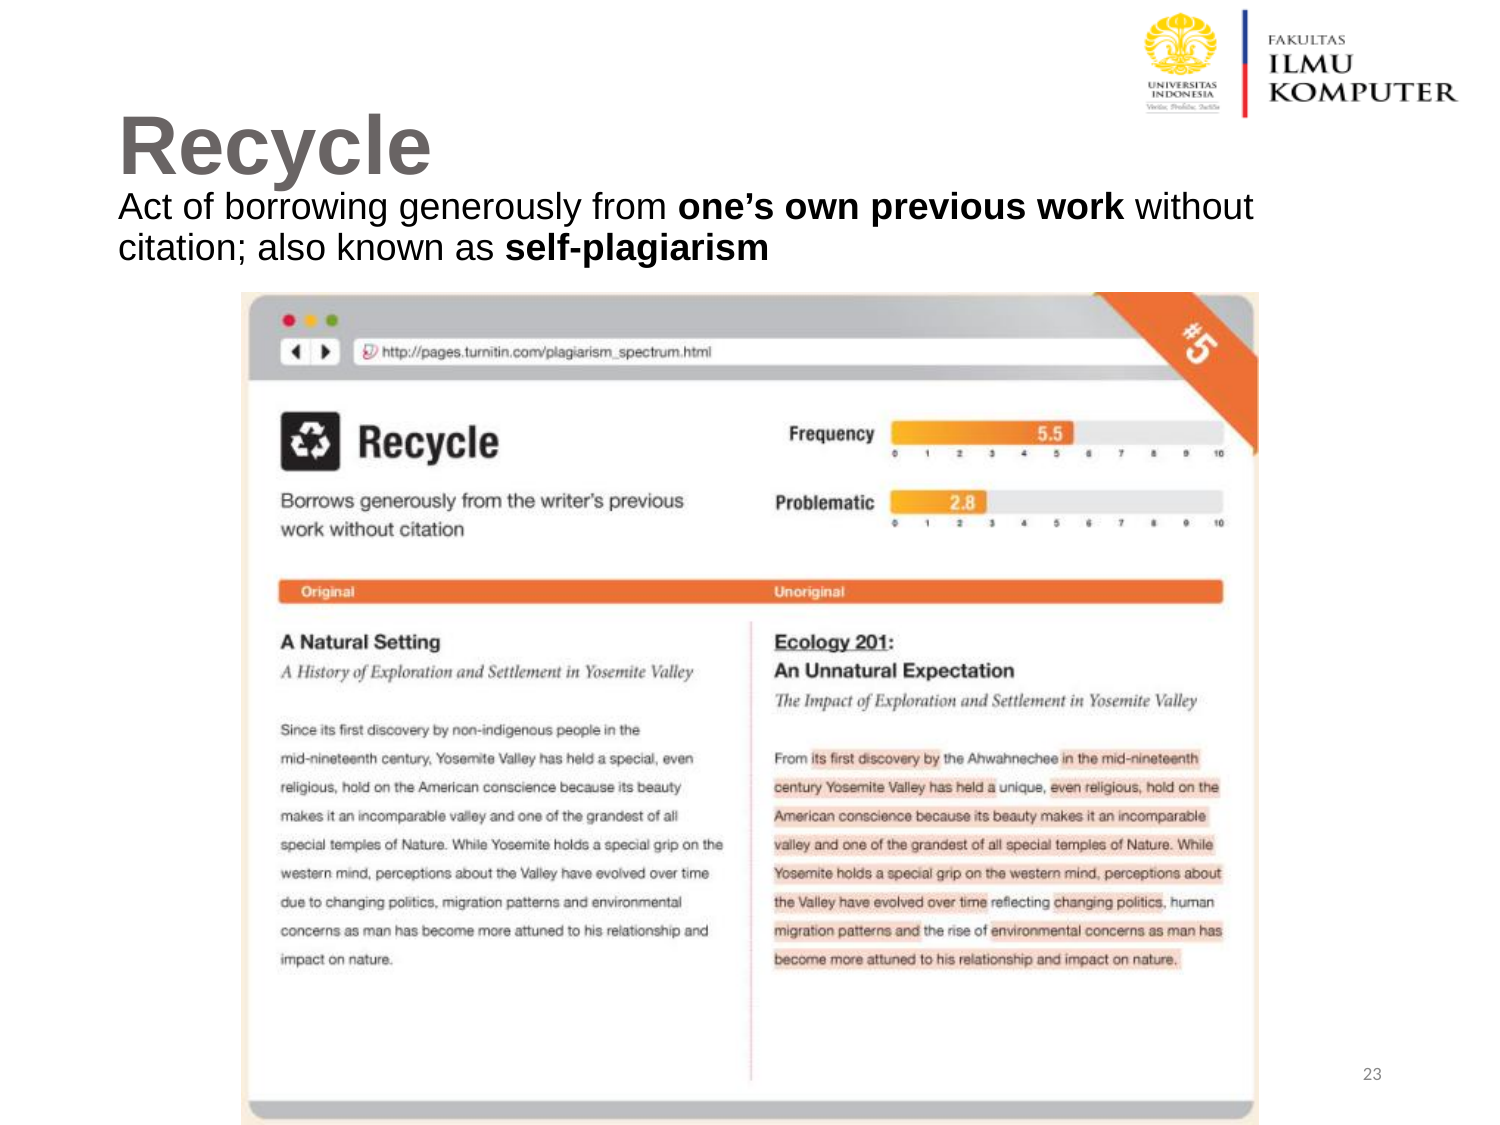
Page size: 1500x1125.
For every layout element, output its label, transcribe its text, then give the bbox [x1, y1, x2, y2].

picture [1137, 5, 1463, 119]
slide_number ‹#› [1263, 1042, 1397, 1103]
picture [241, 292, 1259, 1125]
list Act of borrowing generously from one’s own previous work without citation; also known as self-plagiarism [103, 179, 1397, 1043]
title Recycle [103, 65, 1451, 229]
